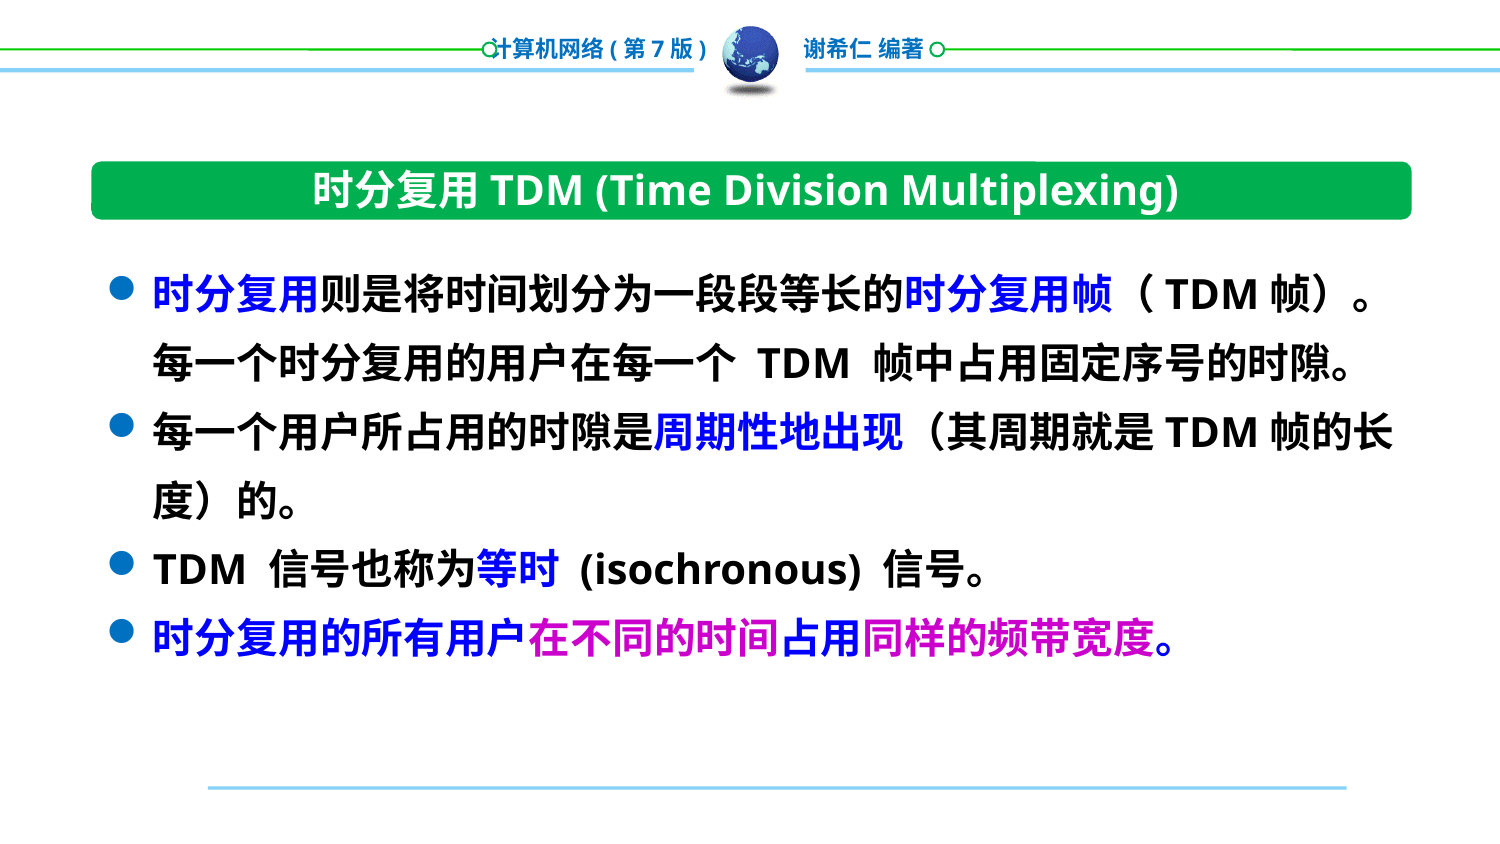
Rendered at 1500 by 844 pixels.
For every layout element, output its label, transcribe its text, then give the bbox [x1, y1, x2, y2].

text_box 时分复用TDM (Time Division Multiplexing) [298, 156, 1205, 221]
text_box [1205, 161, 1412, 220]
text_box 时分复用则是将时间划分为一段段等长的时分复用帧（TDM帧）。每一个时分复用的用户在每一个 TDM 帧中占用固定序号的时隙。 每一个用户所占用的时隙是周期性地出现（其周期就是TDM帧的长度）的。 TDM 信号也称为等时 (isochronous) 信号。 时分复用的所有用户在不同的时间占用同样的频带宽度。 [91, 242, 1412, 670]
text_box [91, 161, 298, 220]
picture [720, 24, 780, 100]
